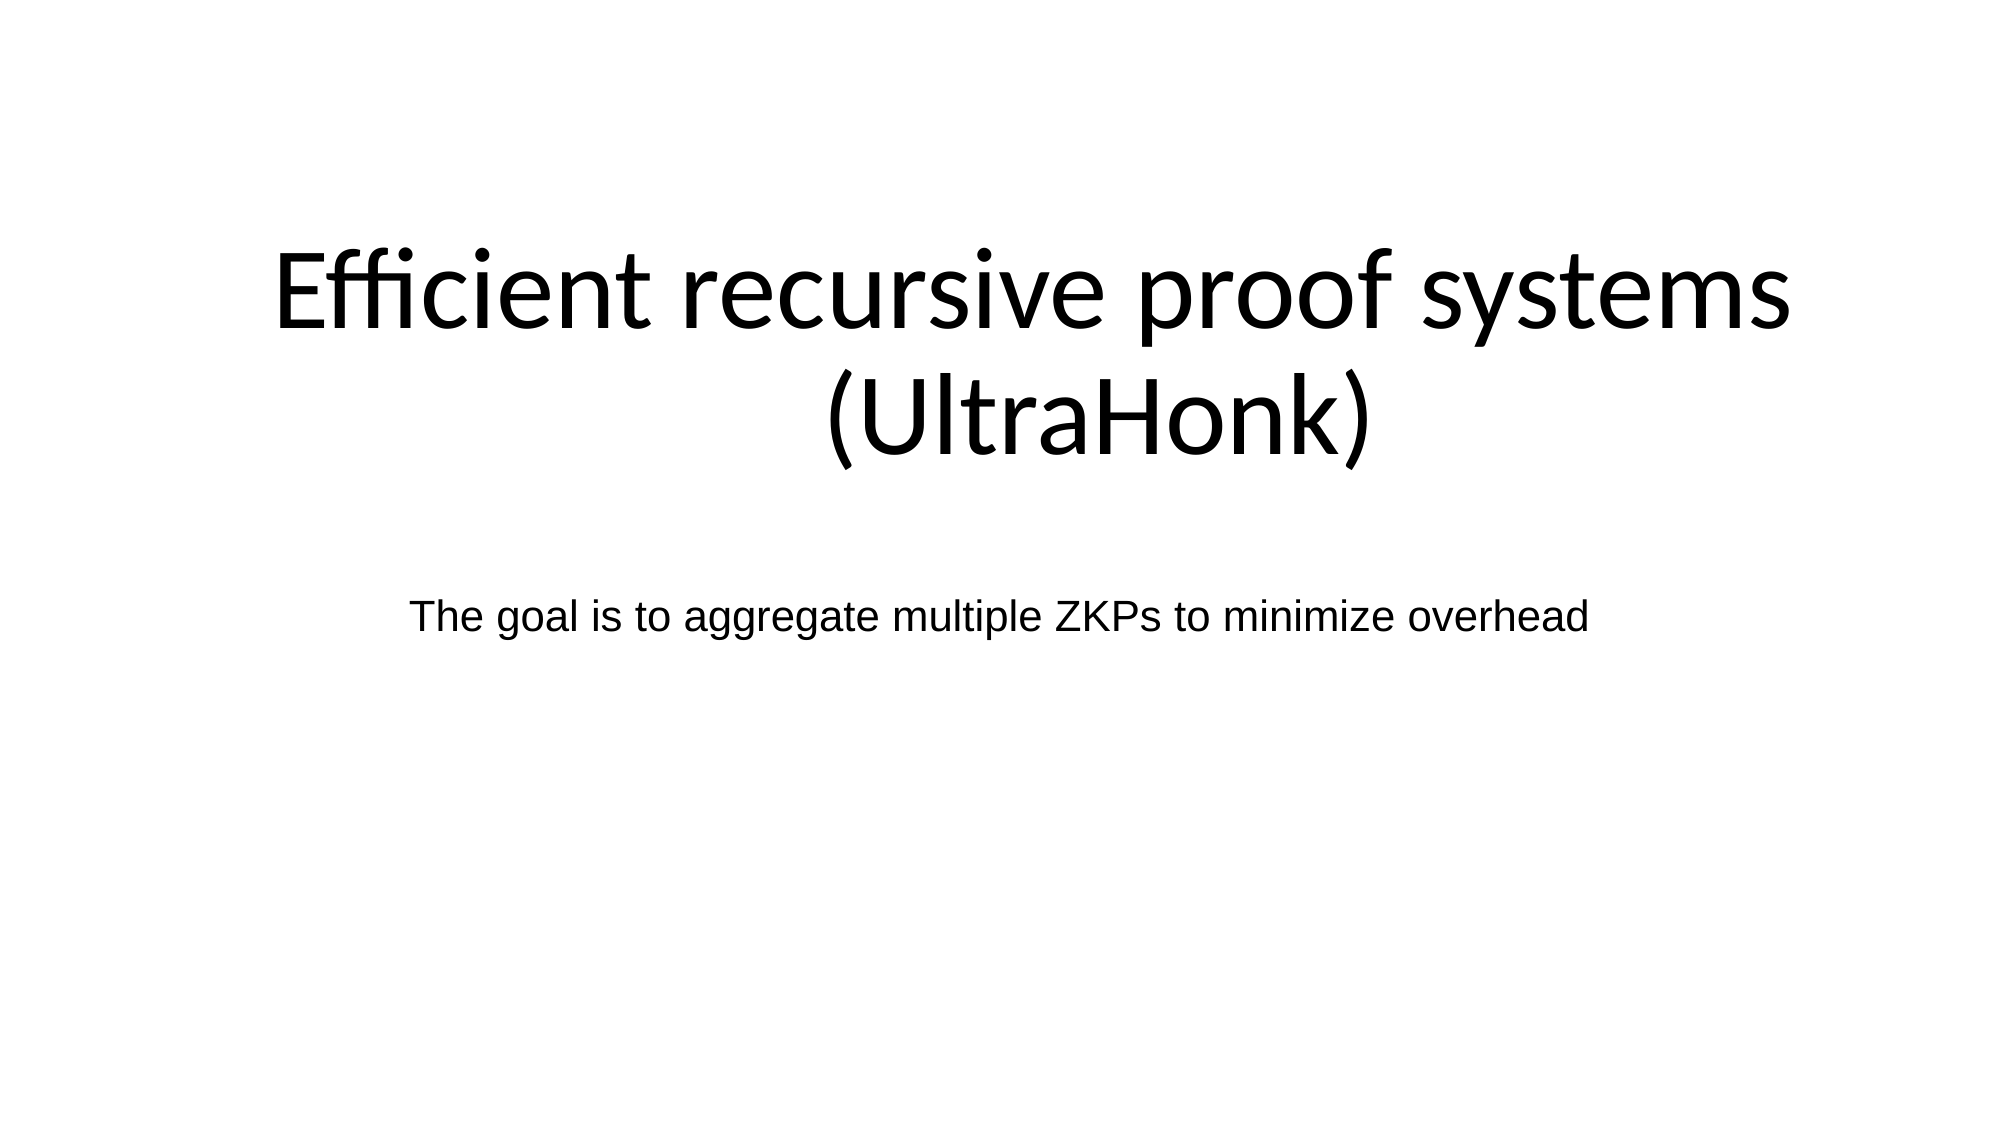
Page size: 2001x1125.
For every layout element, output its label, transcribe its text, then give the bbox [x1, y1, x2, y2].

text_box Efficient recursive proof systems (UltraHonk) [249, 212, 1818, 507]
text_box [1498, 493, 2000, 646]
subtitle The goal is to aggregate multiple ZKPs to minimize overhead [249, 590, 1750, 863]
